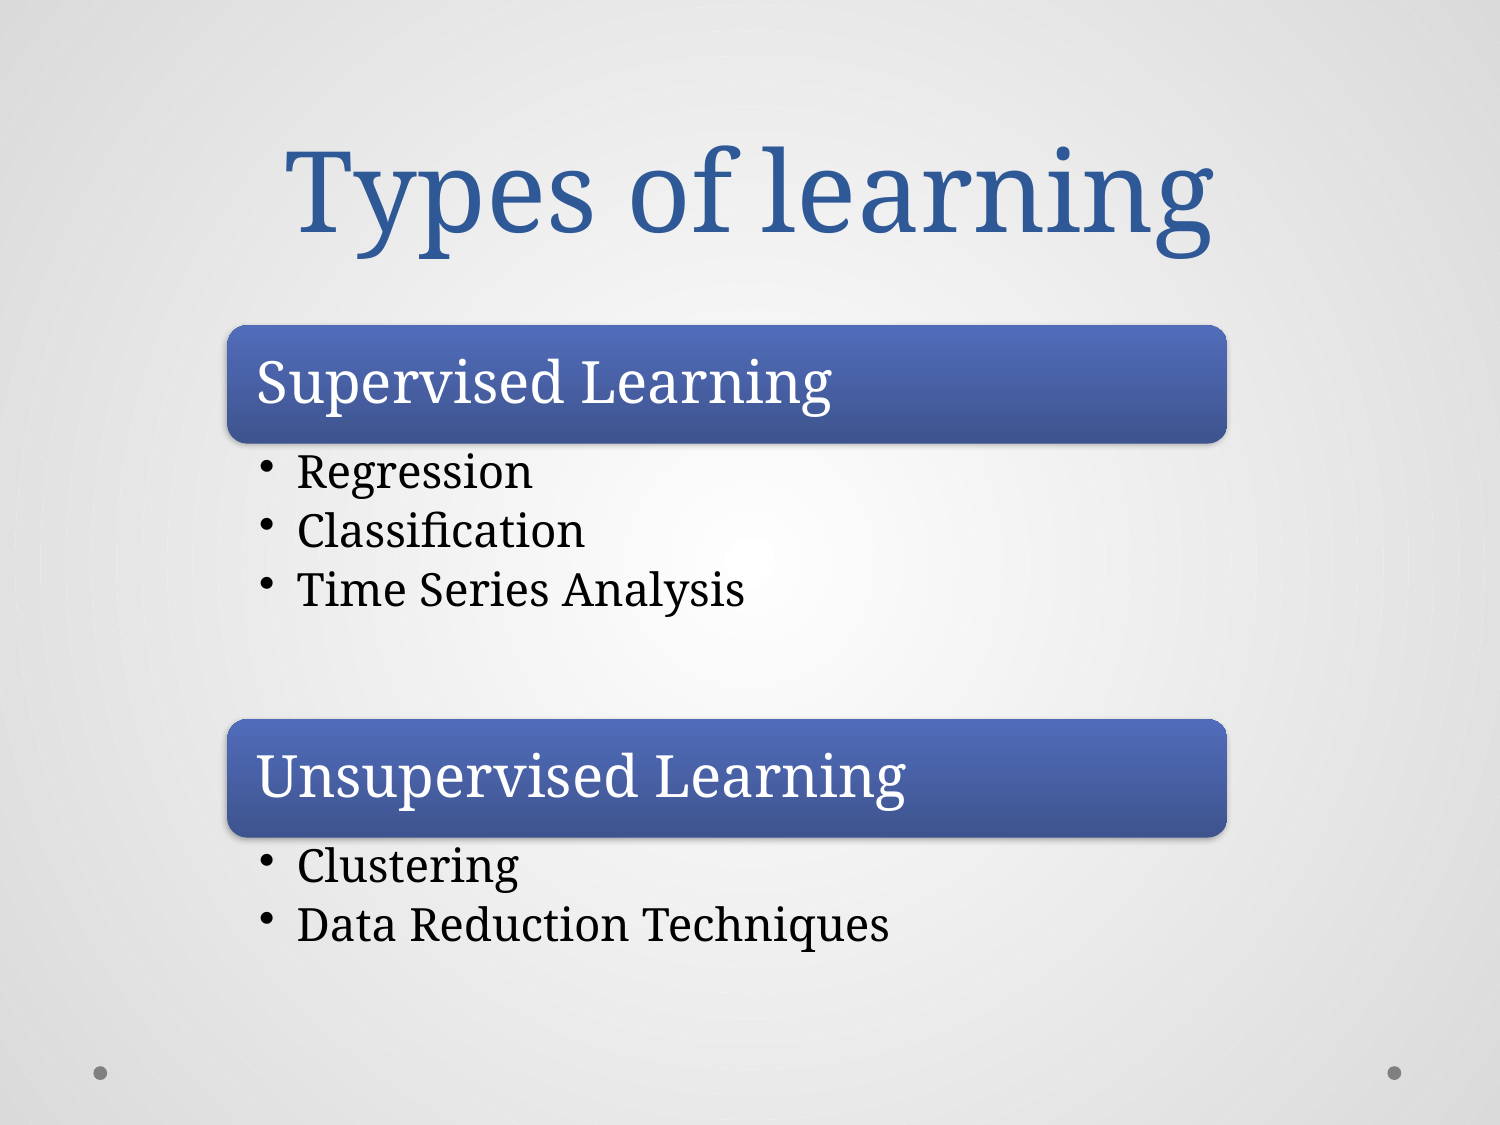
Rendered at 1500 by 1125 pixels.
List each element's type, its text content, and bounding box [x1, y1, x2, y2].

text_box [227, 315, 1228, 983]
title Types of learning [75, 0, 1425, 263]
